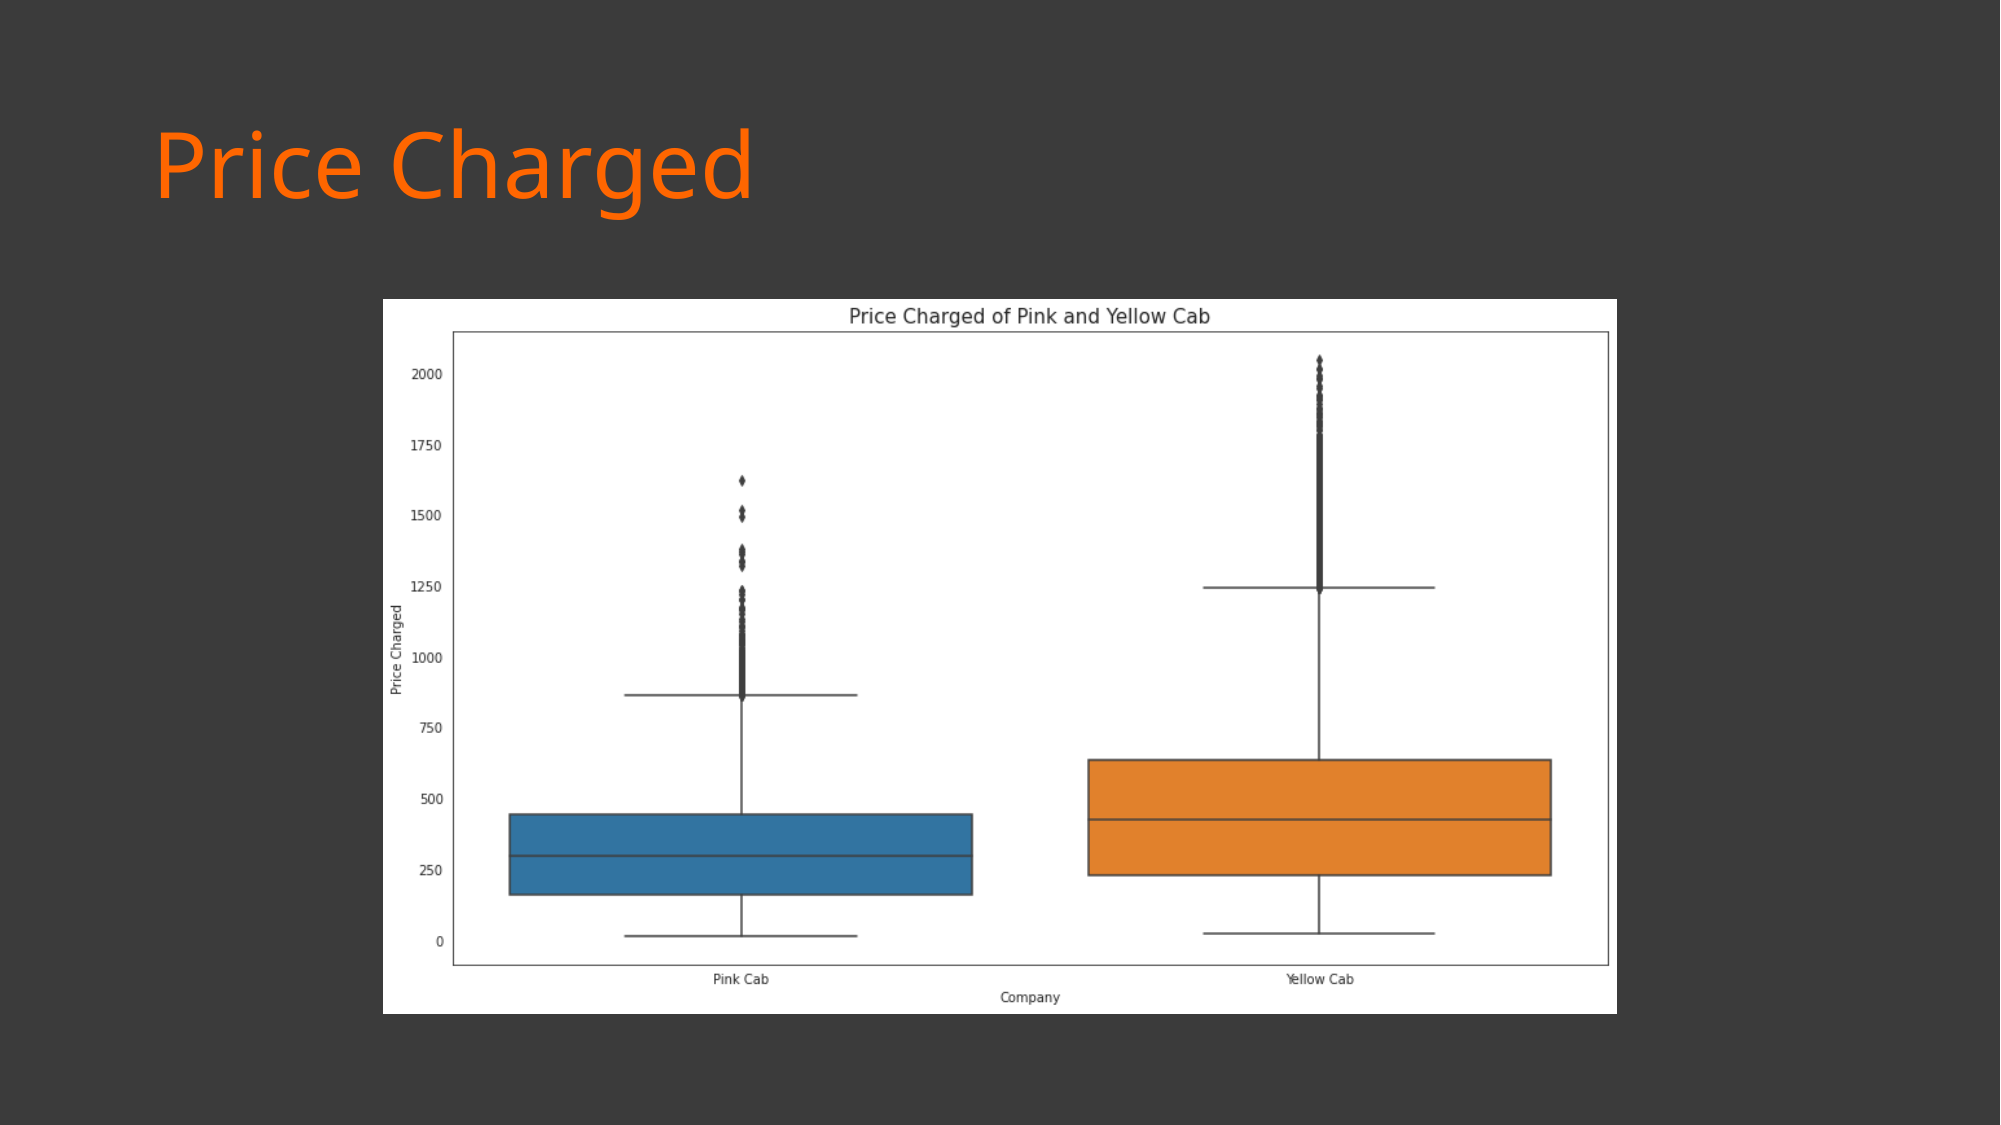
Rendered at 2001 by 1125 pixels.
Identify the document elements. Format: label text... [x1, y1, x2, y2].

title Price Charged [137, 59, 1863, 278]
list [383, 299, 1617, 1014]
